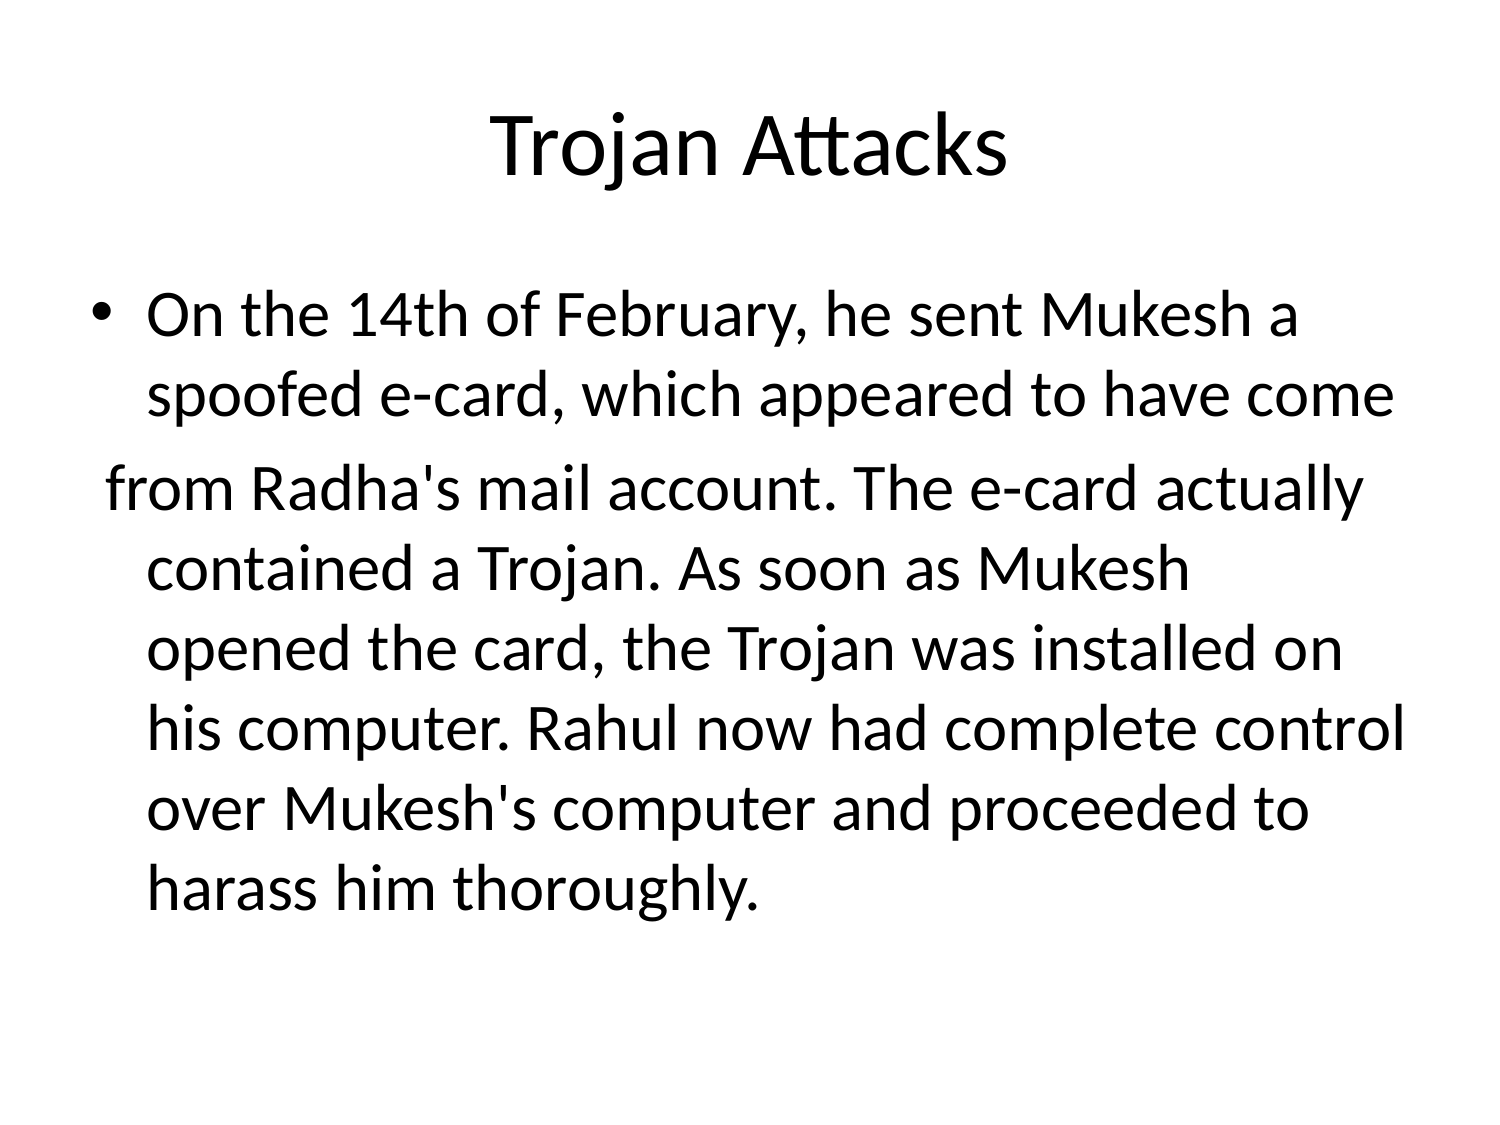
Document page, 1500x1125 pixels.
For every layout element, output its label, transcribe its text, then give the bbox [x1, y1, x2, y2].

title Trojan Attacks [75, 45, 1425, 233]
list On the 14th of February, he sent Mukesh a spoofed e-card, which appeared to have come from Radha's mail account. The e-card actually contained a Trojan. As soon as Mukesh opened the card, the Trojan was installed on his computer. Rahul now had complete control over Mukesh's computer and proceeded to harass him thoroughly. [75, 262, 1425, 1005]
